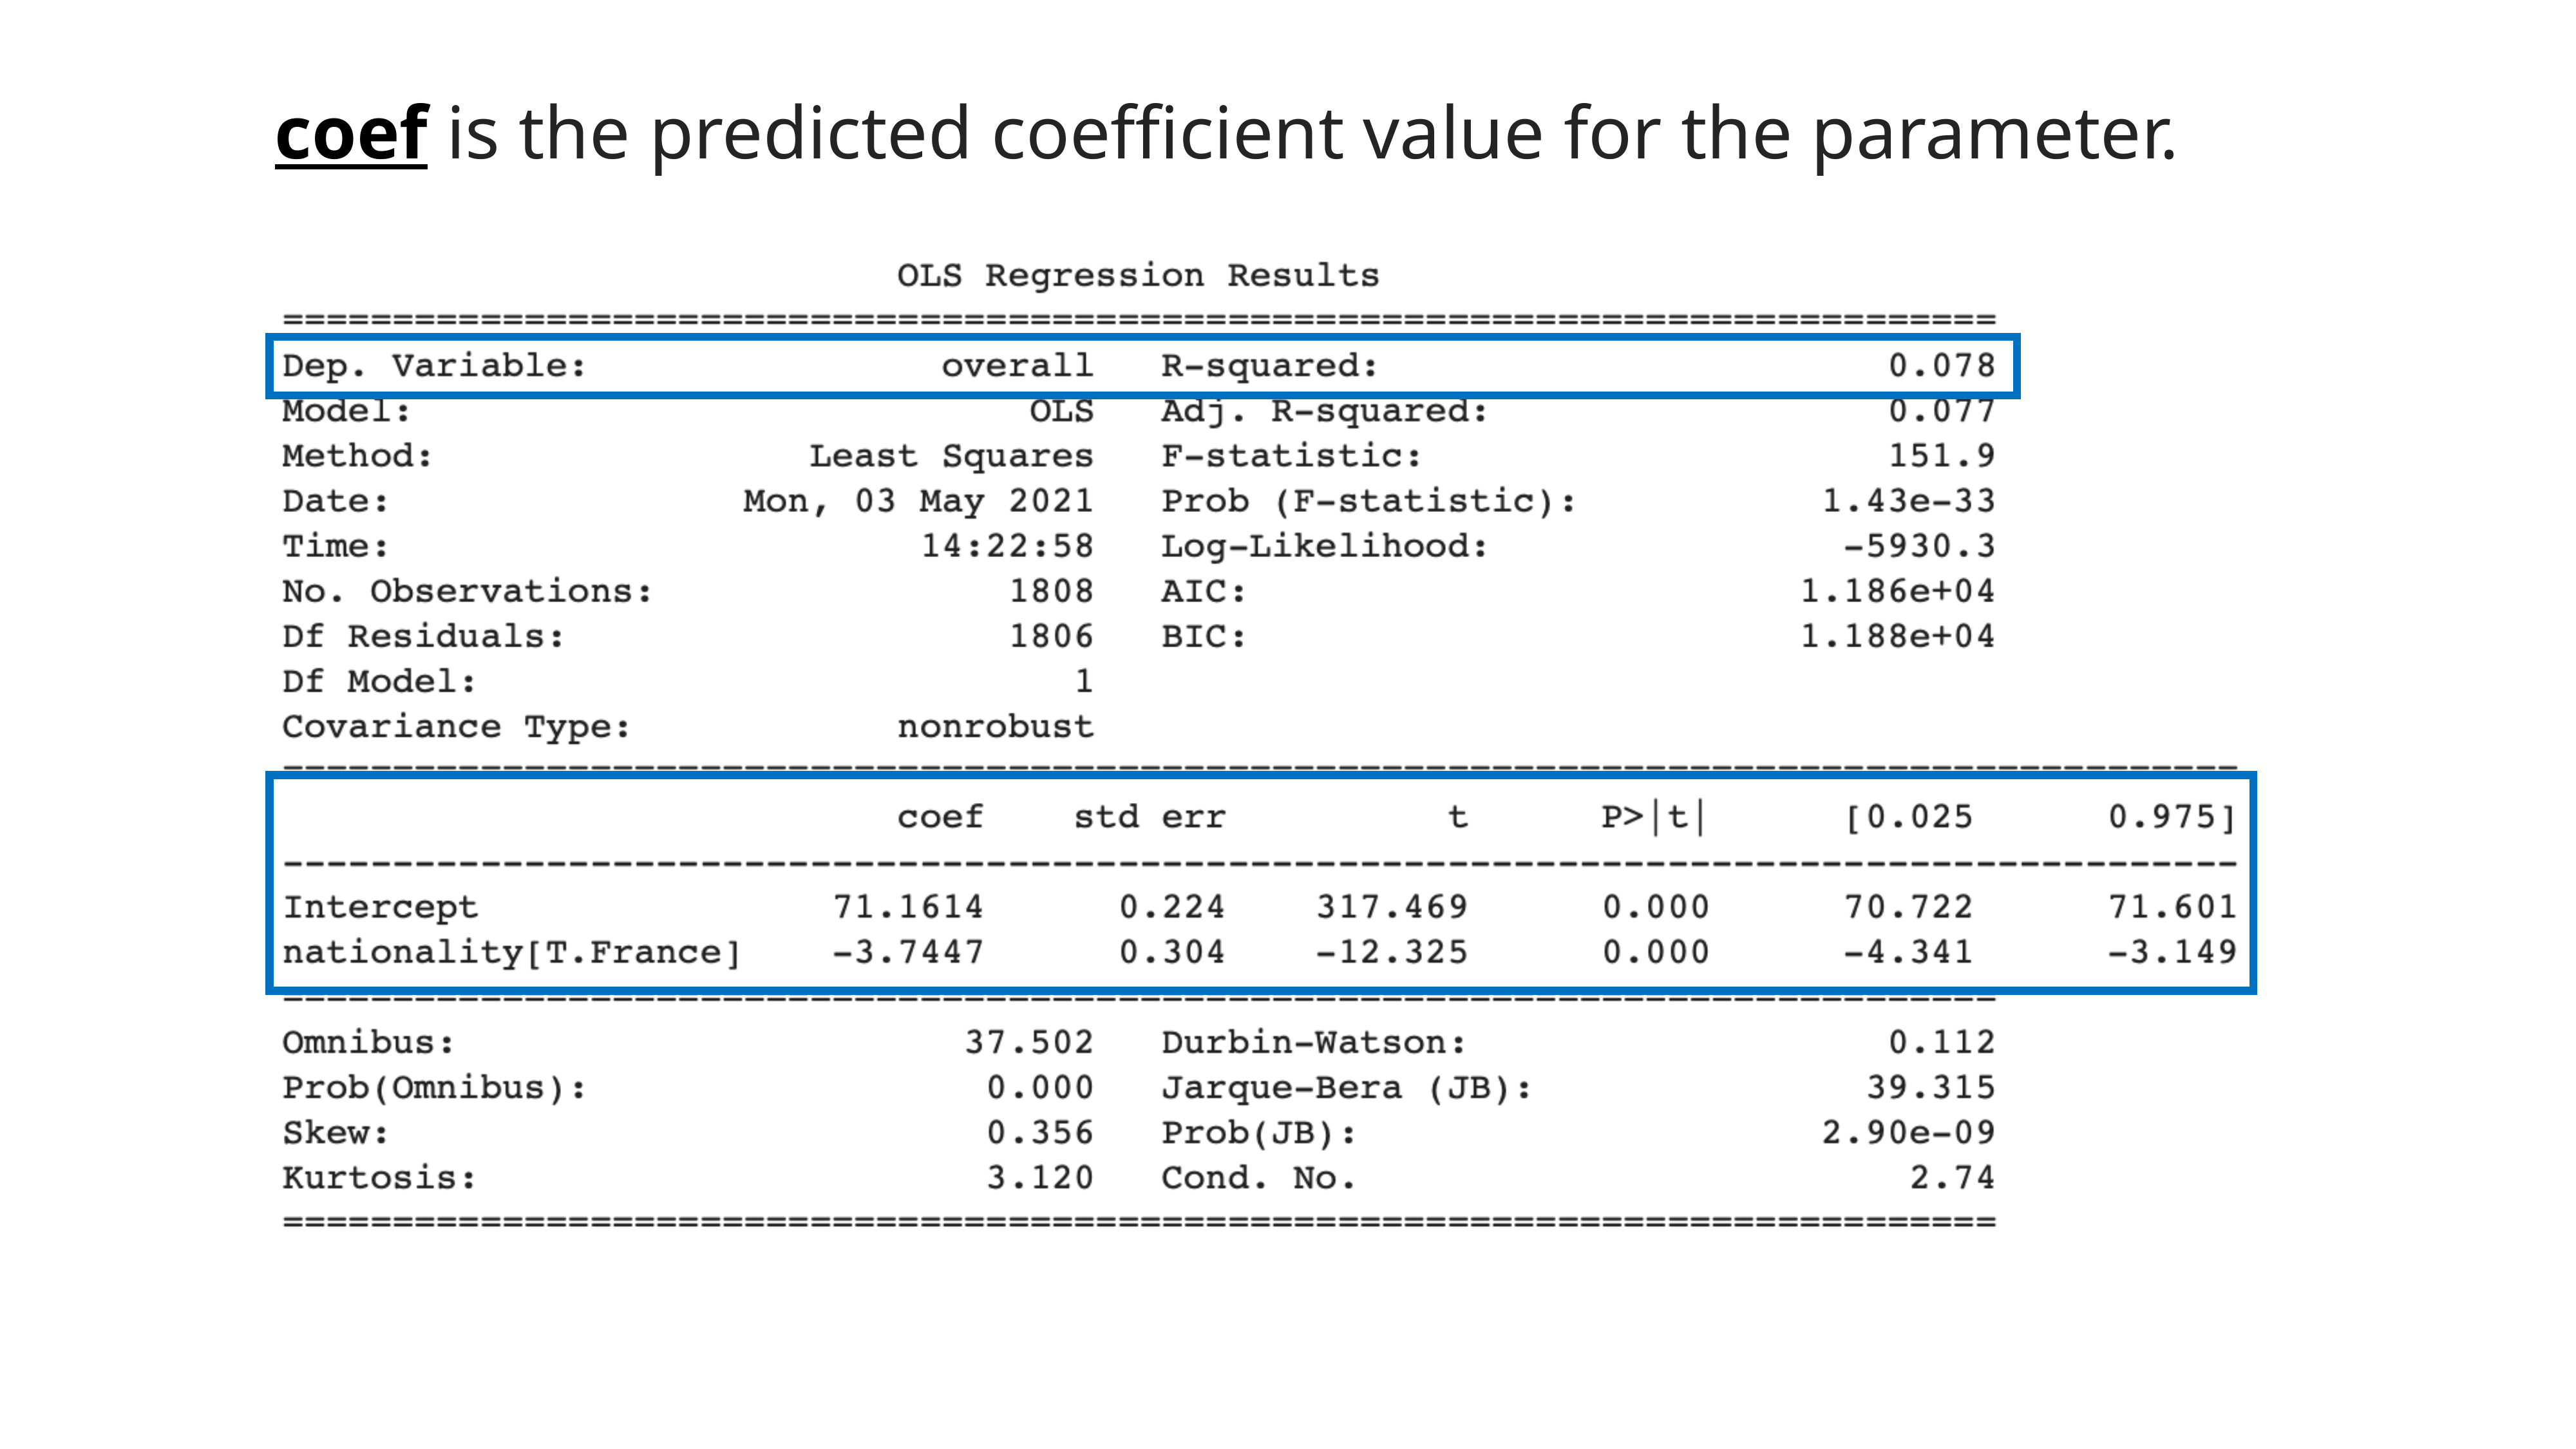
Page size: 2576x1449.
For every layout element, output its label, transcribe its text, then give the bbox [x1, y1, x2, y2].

text_box coef is the predicted coefficient value for the parameter. [269, 80, 2253, 179]
picture [247, 252, 2329, 1279]
